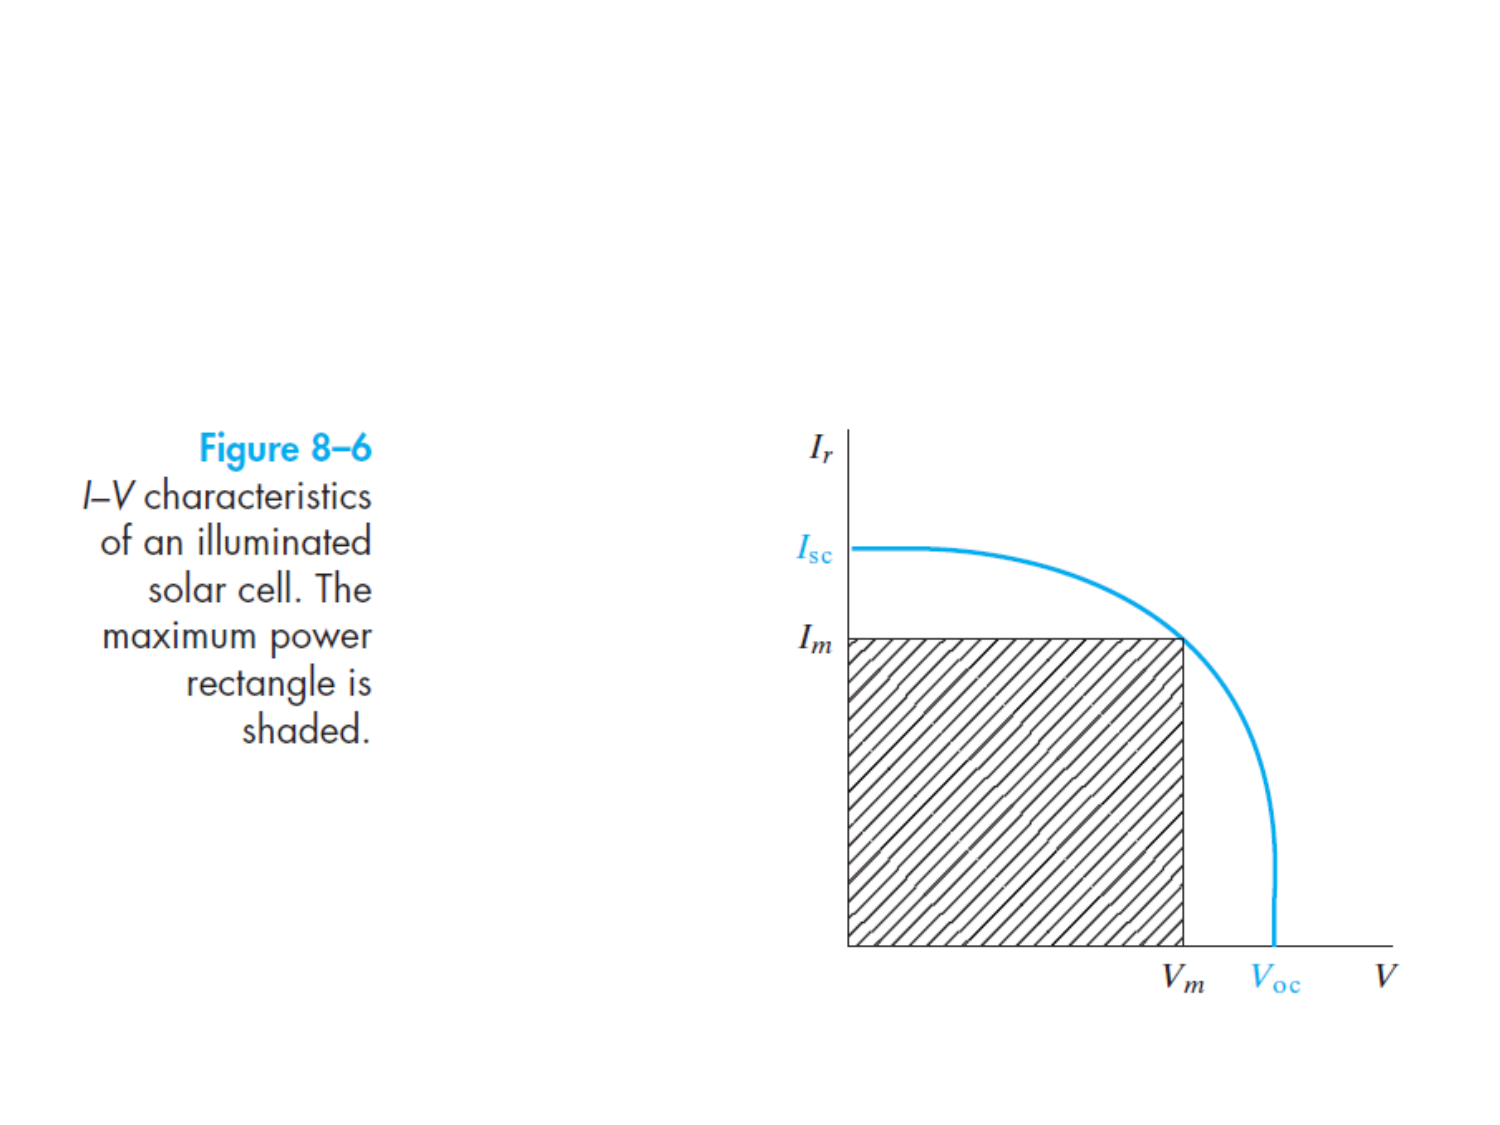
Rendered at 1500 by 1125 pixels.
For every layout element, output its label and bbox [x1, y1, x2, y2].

list [74, 399, 1500, 1017]
